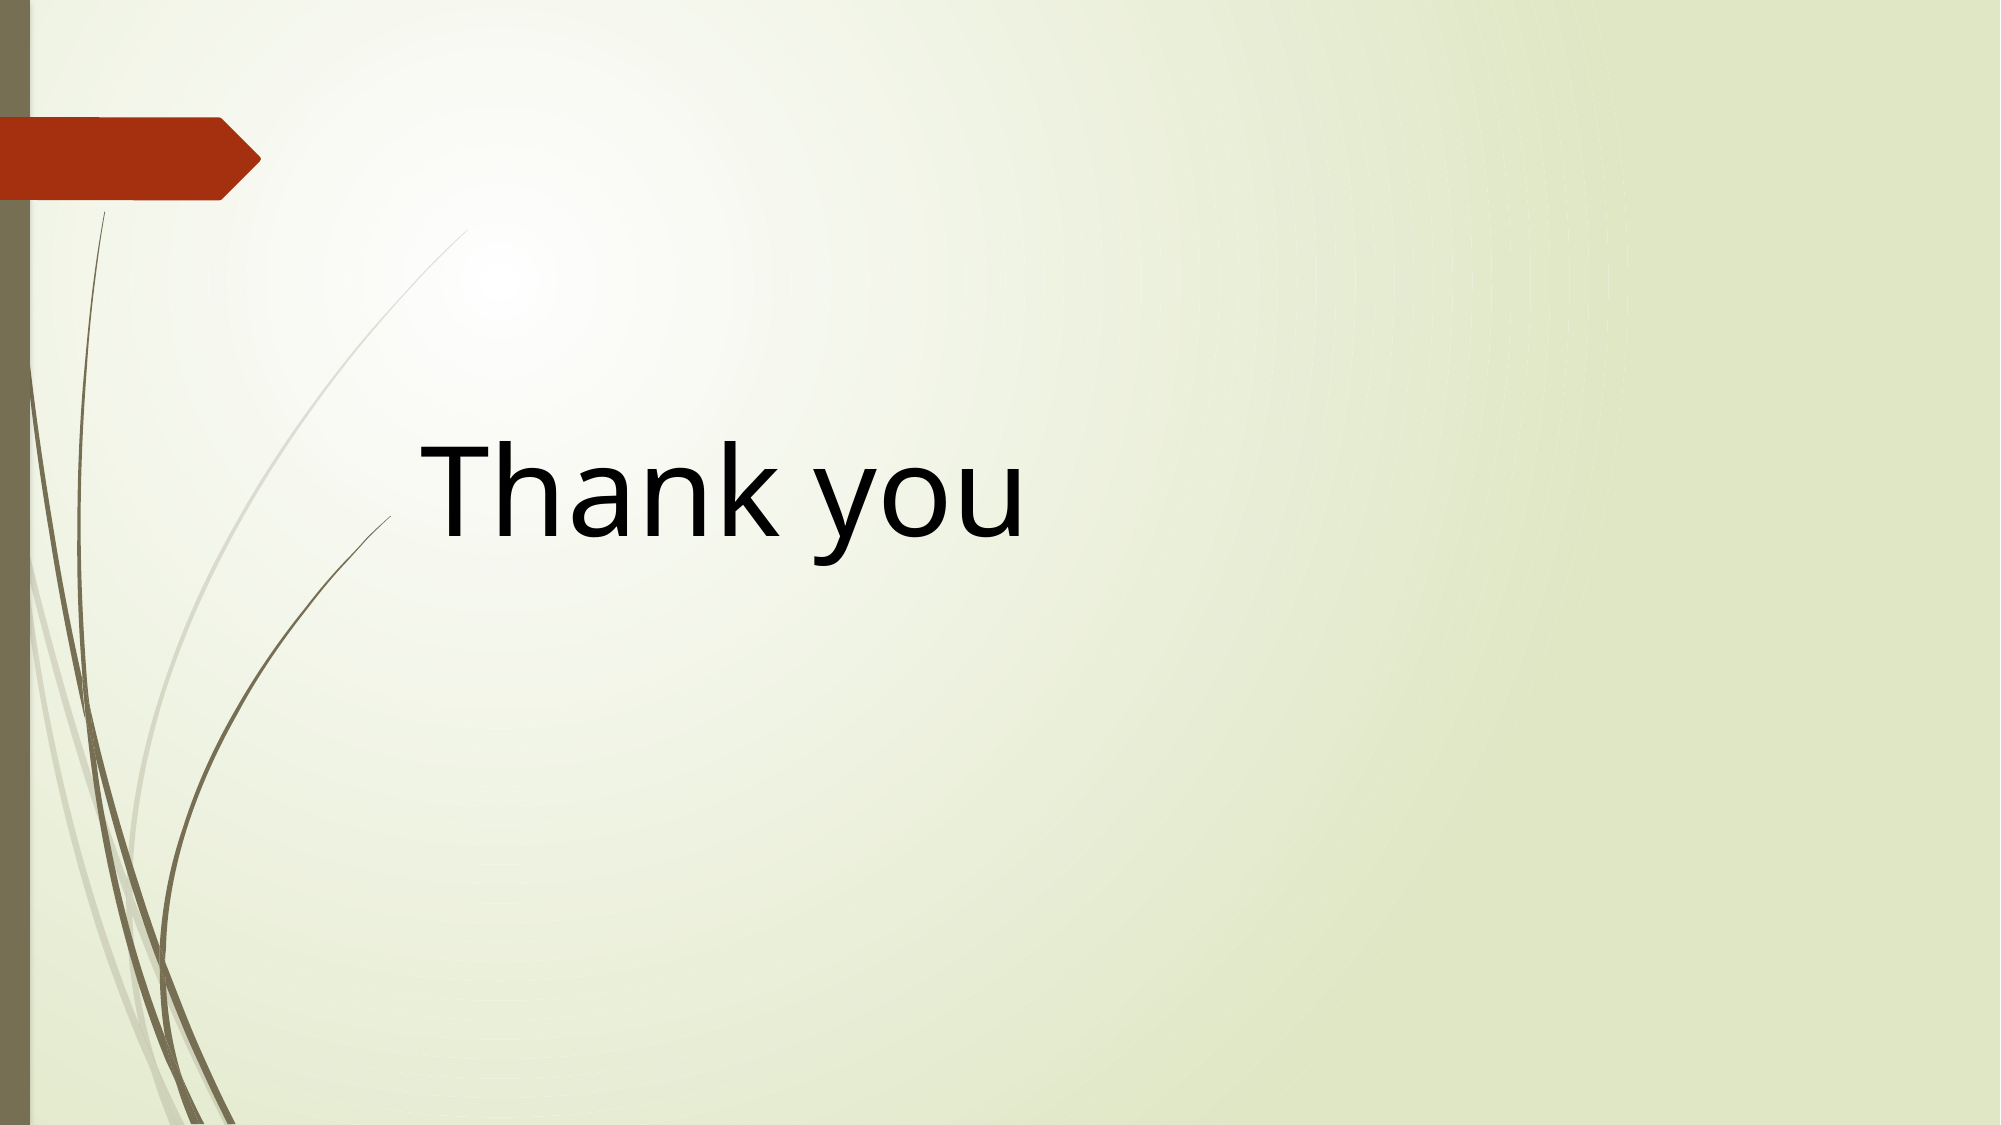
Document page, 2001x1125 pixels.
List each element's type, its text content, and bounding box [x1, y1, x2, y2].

text_box Thank you [405, 403, 1239, 569]
